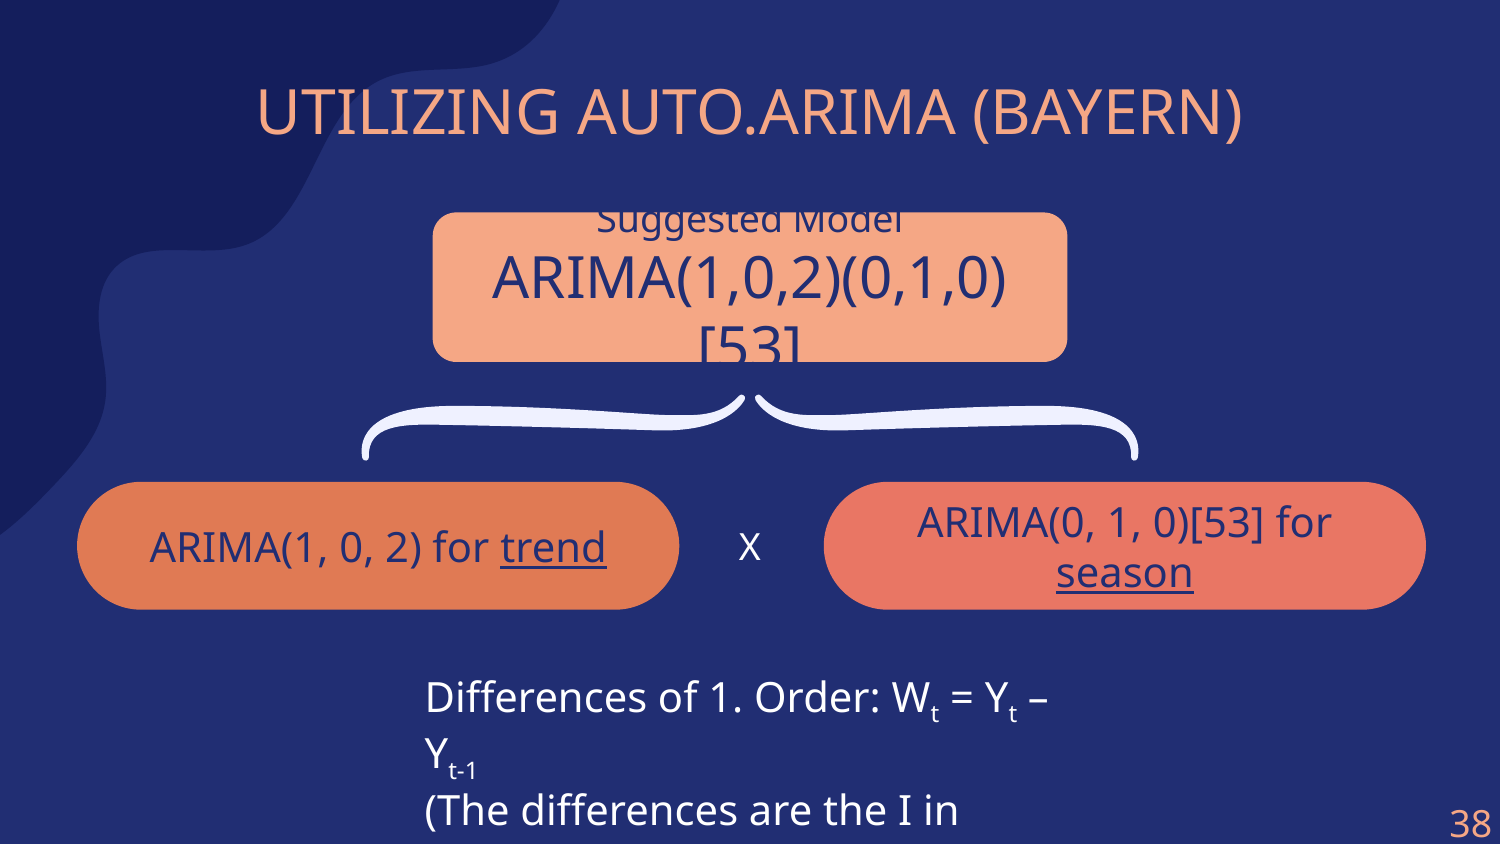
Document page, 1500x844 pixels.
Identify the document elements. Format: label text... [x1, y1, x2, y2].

text_box ARIMA(1, 0, 2) for trend [77, 481, 680, 610]
text_box [755, 394, 1139, 461]
title UTILIZING AUTO.ARIMA (BAYERN) [77, 56, 1423, 181]
text_box [361, 394, 745, 461]
text_box Suggested Model ARIMA(1,0,2)(0,1,0)[53] [432, 212, 1068, 362]
text_box 38 [1434, 792, 1500, 844]
text_box Differences of 1. Order: Wt = Yt – Yt-1 (The differences are the I in ARIMA) [409, 663, 1091, 844]
text_box X [724, 515, 776, 576]
text_box ARIMA(0, 1, 0)[53] for season [823, 481, 1427, 610]
